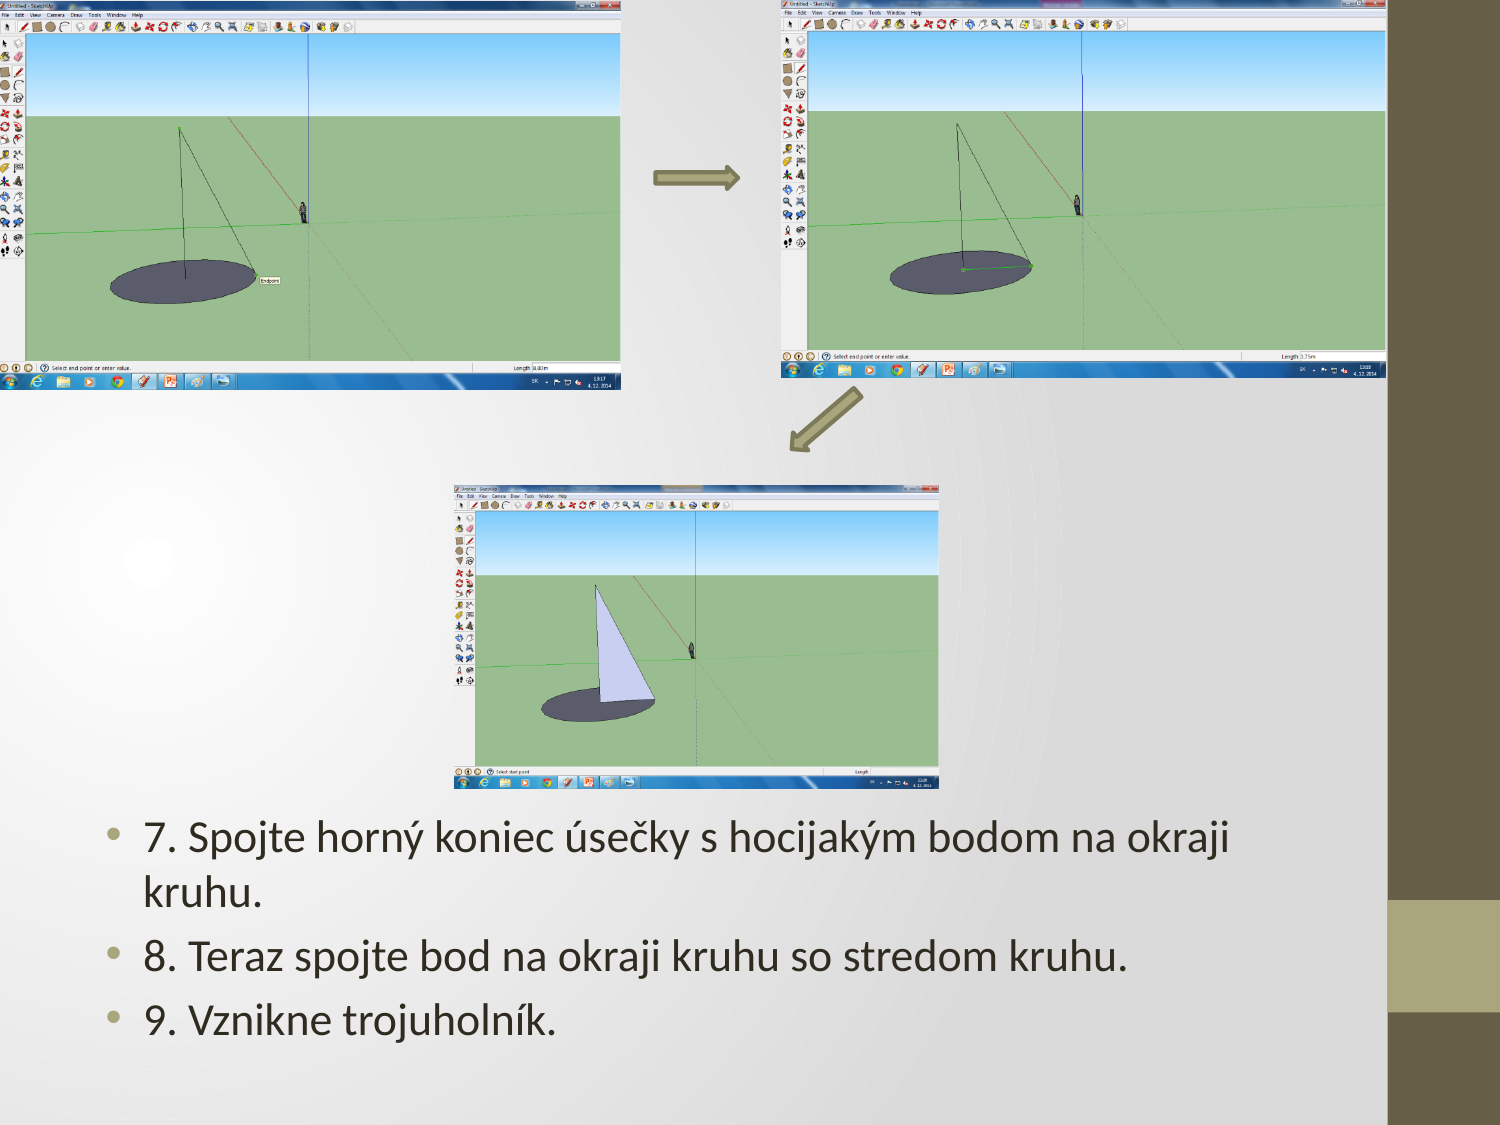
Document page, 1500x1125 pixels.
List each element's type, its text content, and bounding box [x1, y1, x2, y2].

text_box [789, 385, 864, 453]
picture [0, 0, 621, 391]
text_box [653, 164, 741, 191]
picture [780, 0, 1387, 379]
list 7. Spojte horný koniec úsečky s hocijakým bodom na okraji kruhu. 8. Teraz spojte bod na okraji kruhu so stredom kruhu. 9. Vznikne trojuholník. [71, 798, 1322, 1109]
picture [454, 485, 940, 789]
